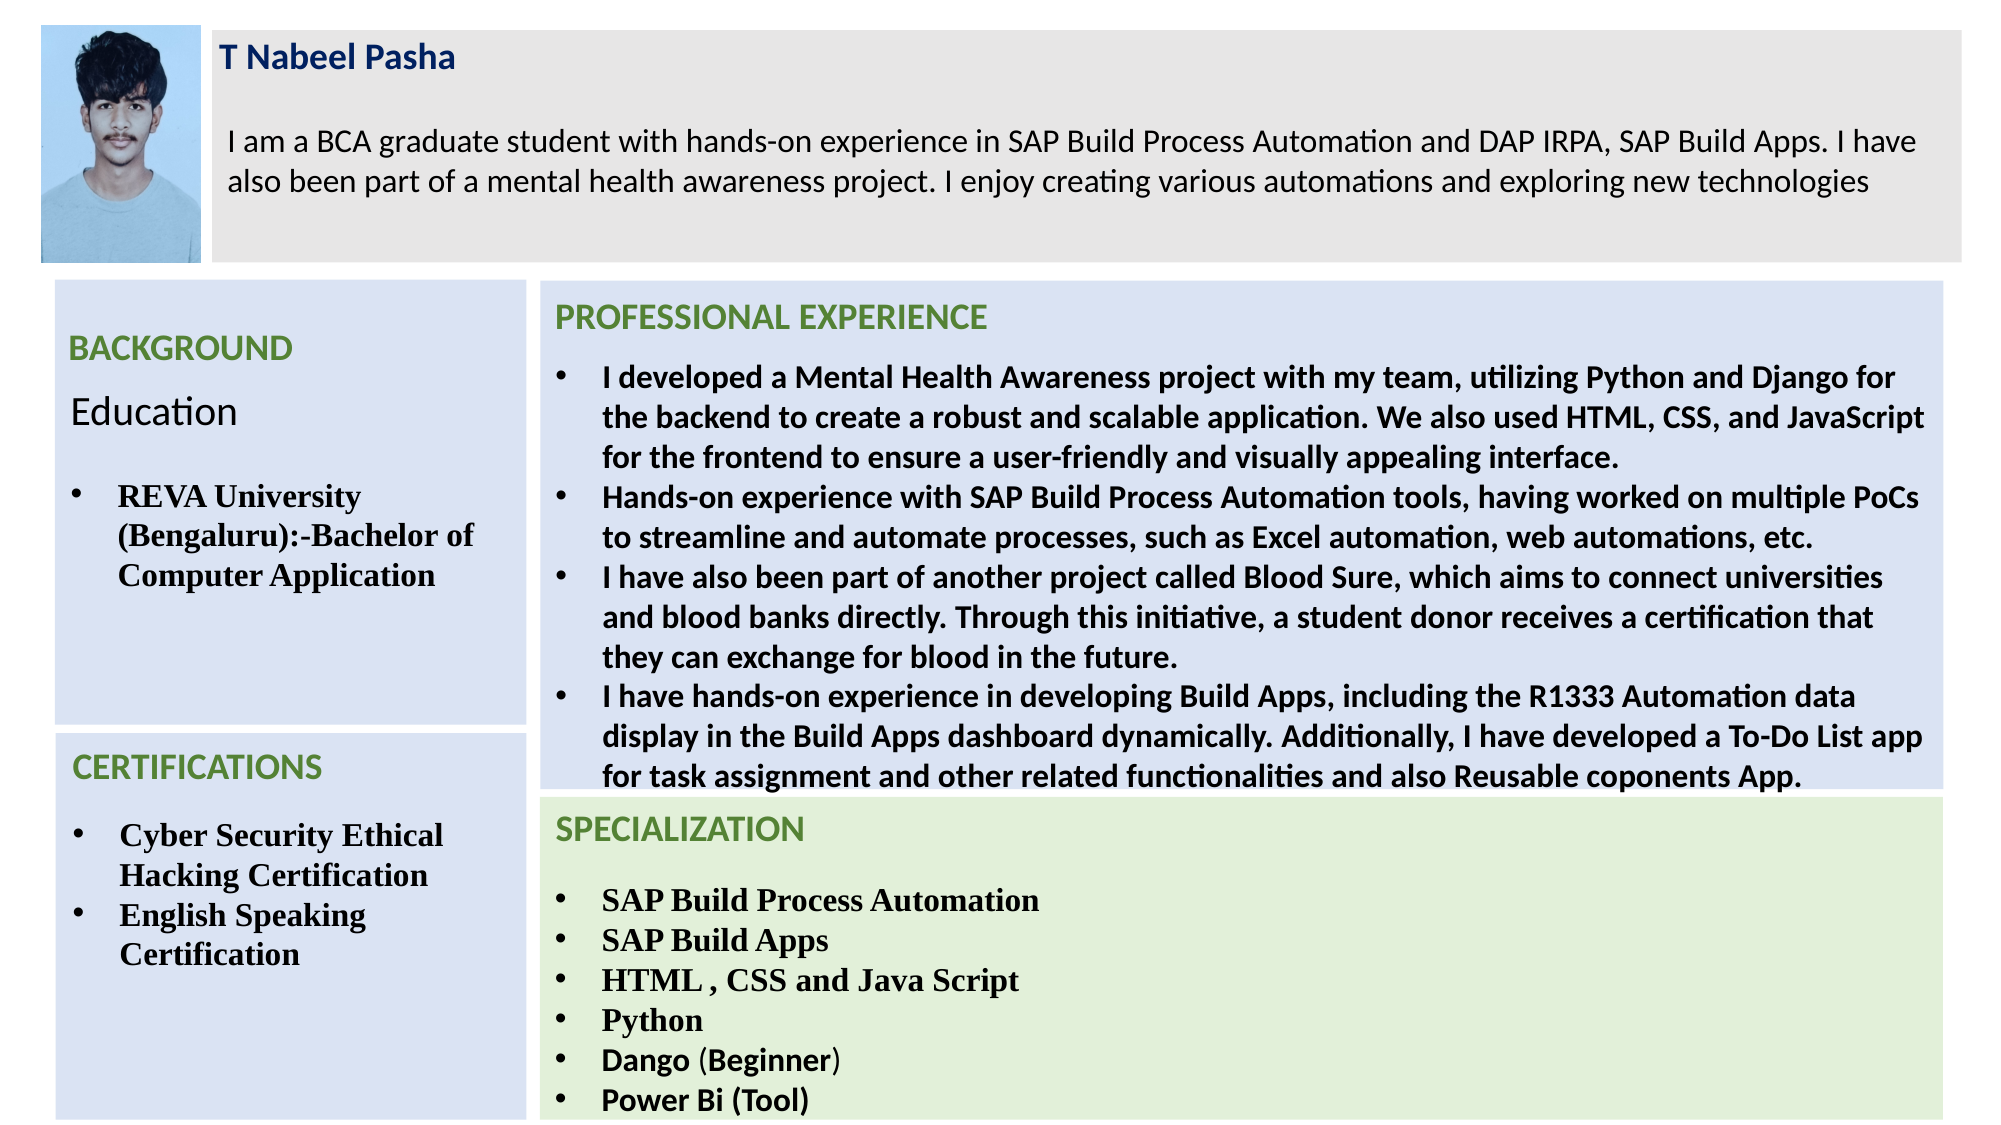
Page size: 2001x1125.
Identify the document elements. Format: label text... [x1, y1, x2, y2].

text_box [55, 732, 527, 1121]
text_box [54, 278, 527, 726]
text_box I developed a Mental Health Awareness project with my team, utilizing Python and Django for the backend to create a robust and scalable application. We also used HTML, CSS, and JavaScript for the frontend to ensure a user-friendly and visually appealing interface. Hands-on experience with SAP Build Process Automation tools, having worked on multiple PoCs to streamline and automate processes, such as Excel automation, web automations, etc. I have also been part of another project called Blood Sure, which aims to connect universities and blood banks directly. Through this initiative, a student donor receives a certification that they can exchange for blood in the future. I have hands-on experience in developing Build Apps, including the R1333 Automation data display in the Build Apps dashboard dynamically. Additionally, I have developed a To-Do List app for task assignment and other related functionalities and also Reusable coponents App. [539, 280, 1944, 790]
text_box CERTIFICATIONS [57, 734, 395, 795]
text_box [211, 29, 1963, 263]
text_box PROFESSIONAL EXPERIENCE [540, 284, 1102, 345]
text_box BACKGROUND [53, 315, 348, 376]
text_box I am a BCA graduate student with hands-on experience in SAP Build Process Automation and DAP IRPA, SAP Build Apps. I have also been part of a mental health awareness project. I enjoy creating various automations and exploring new technologies [212, 112, 1962, 207]
text_box Education REVA University (Bengaluru):-Bachelor of Computer Application [55, 376, 499, 601]
text_box Cyber Security Ethical Hacking Certification English Speaking Certification [57, 805, 505, 1060]
text_box SPECIALIZATION [540, 796, 1943, 857]
picture [41, 25, 201, 263]
text_box T Nabeel Pasha [204, 25, 800, 85]
text_box SAP Build Process Automation SAP Build Apps​ HTML , CSS​ and Java Script Python Dango (Beginner) Power Bi (Tool) [539, 796, 1944, 1121]
